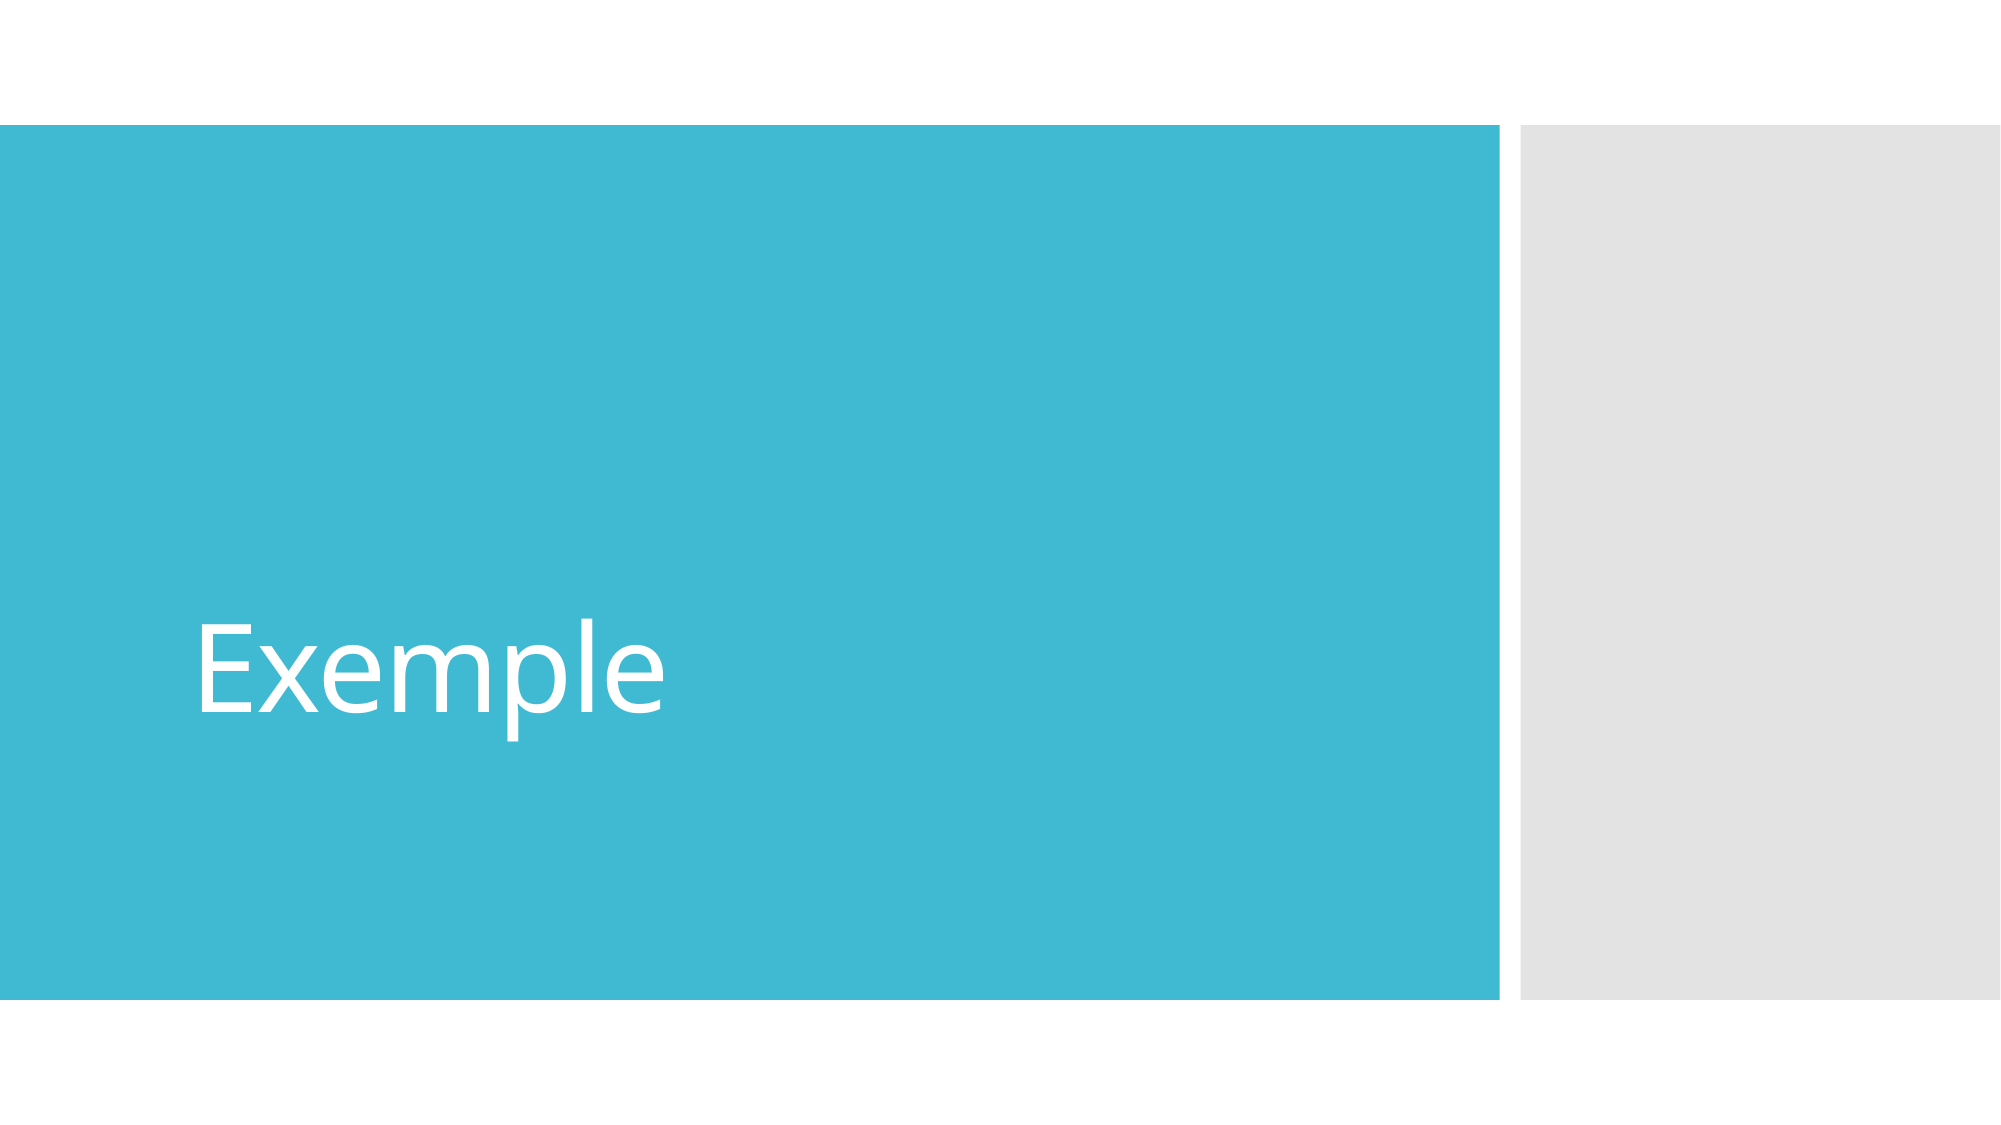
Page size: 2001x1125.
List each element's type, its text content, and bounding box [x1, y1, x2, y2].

title Exemple [175, 213, 1376, 747]
